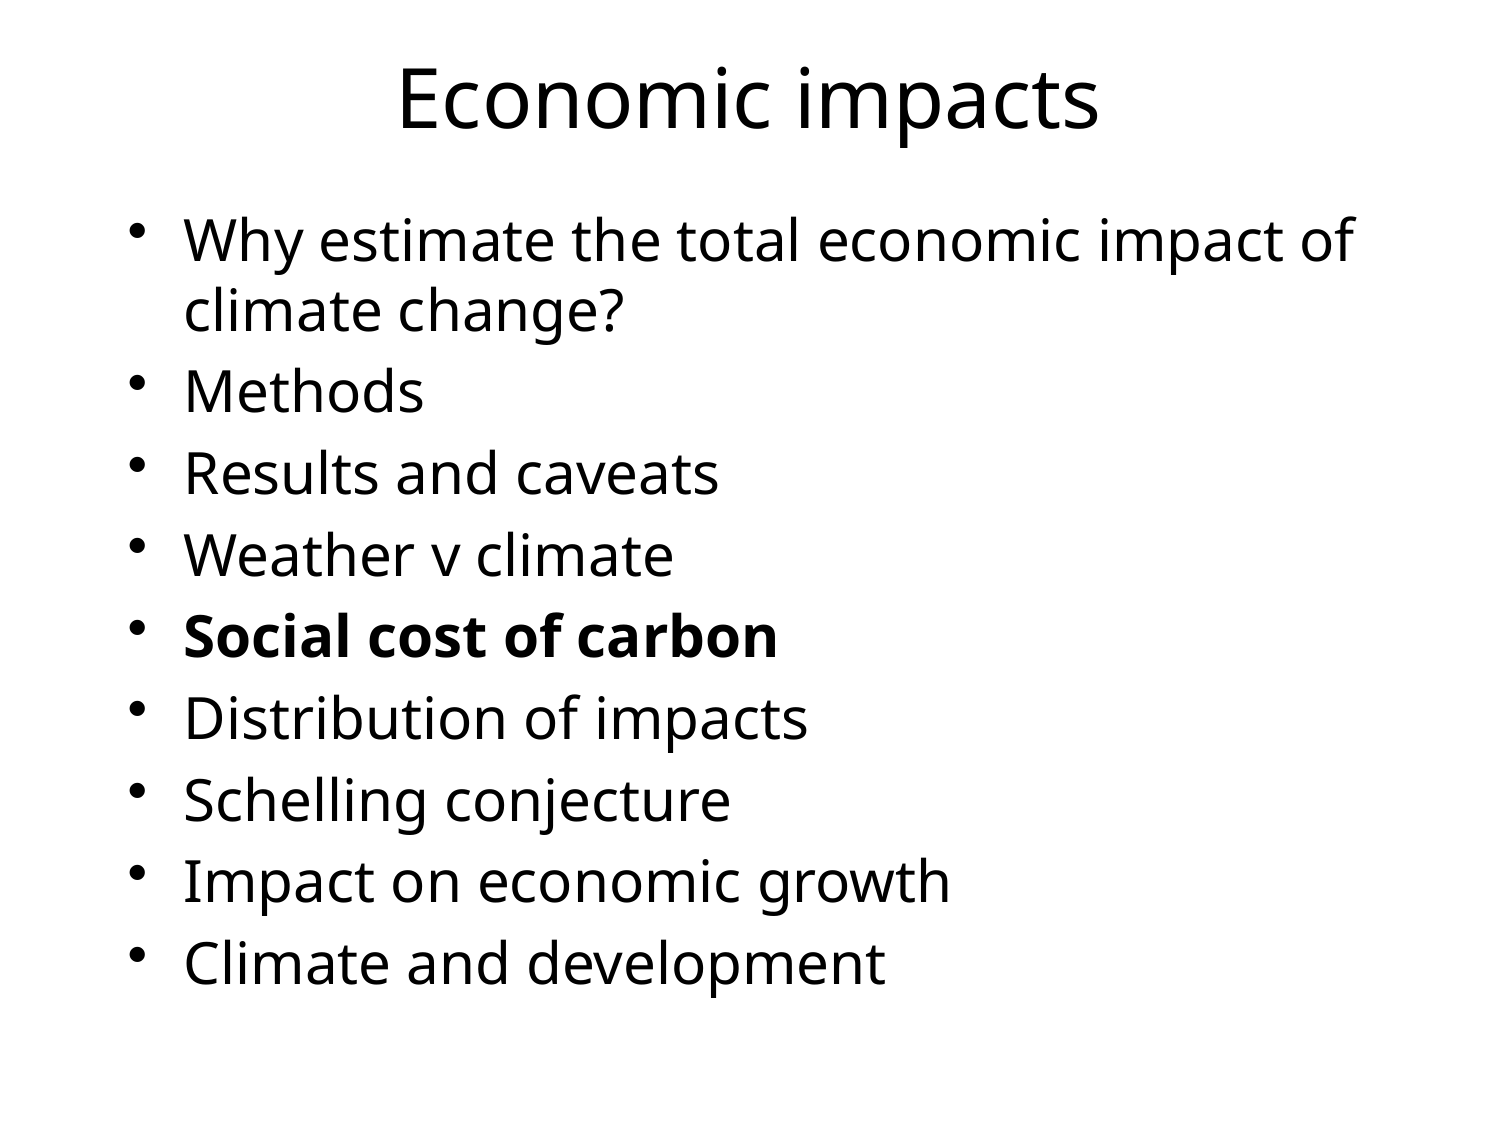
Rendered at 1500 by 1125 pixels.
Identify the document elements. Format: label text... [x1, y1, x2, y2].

title Economic impacts [111, 1, 1387, 190]
list Why estimate the total economic impact of climate change? Methods Results and caveats Weather v climate Social cost of carbon Distribution of impacts Schelling conjecture Impact on economic growth Climate and development [112, 195, 1388, 871]
